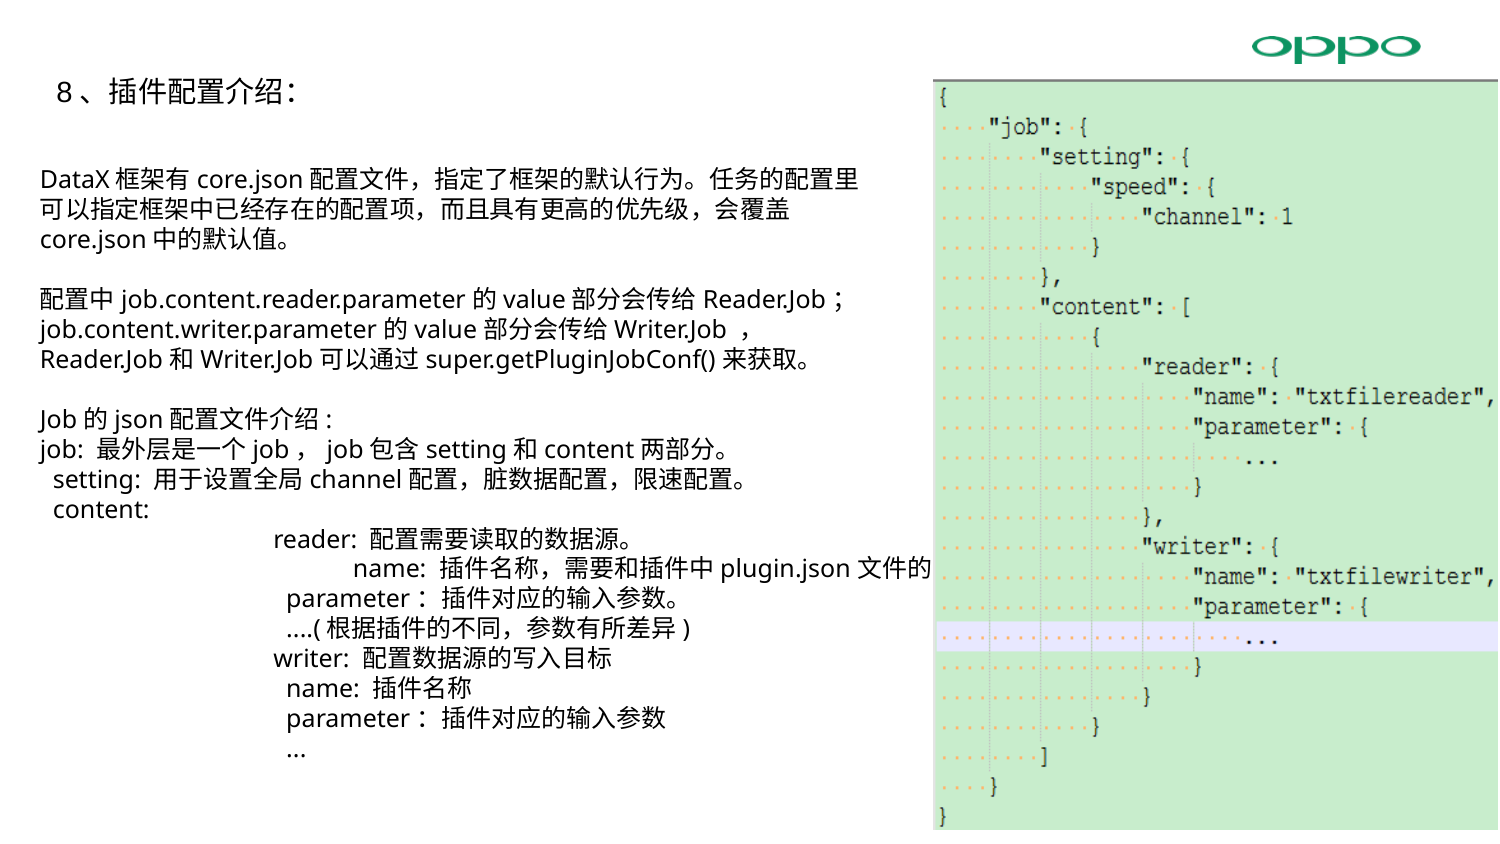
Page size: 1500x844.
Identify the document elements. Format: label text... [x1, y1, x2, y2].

picture [933, 78, 1498, 830]
list DataX框架有core.json配置文件，指定了框架的默认行为。任务的配置里 可以指定框架中已经存在的配置项，而且具有更高的优先级，会覆盖 core.json中的默认值。 配置中job.content.reader.parameter的value部分会传给Reader.Job； job.content.writer.parameter的value部分会传给Writer.Job ， Reader.Job和Writer.Job可以通过super.getPluginJobConf()来获取。 Job的json配置文件介绍: job: 最外层是一个job，job包含setting和content两部分。 setting: 用于设置全局channel配置，脏数据配置，限速配置。 content: reader: 配置需要读取的数据源。 name: 插件名称，需要和插件中plugin.json文件的name保持一致。 parameter：插件对应的输入参数。 ....(根据插件的不同，参数有所差异) writer: 配置数据源的写入目标 name: 插件名称 parameter：插件对应的输入参数 ... [24, 156, 928, 807]
picture [1252, 36, 1421, 64]
text_box 8、插件配置介绍： [24, 60, 526, 121]
